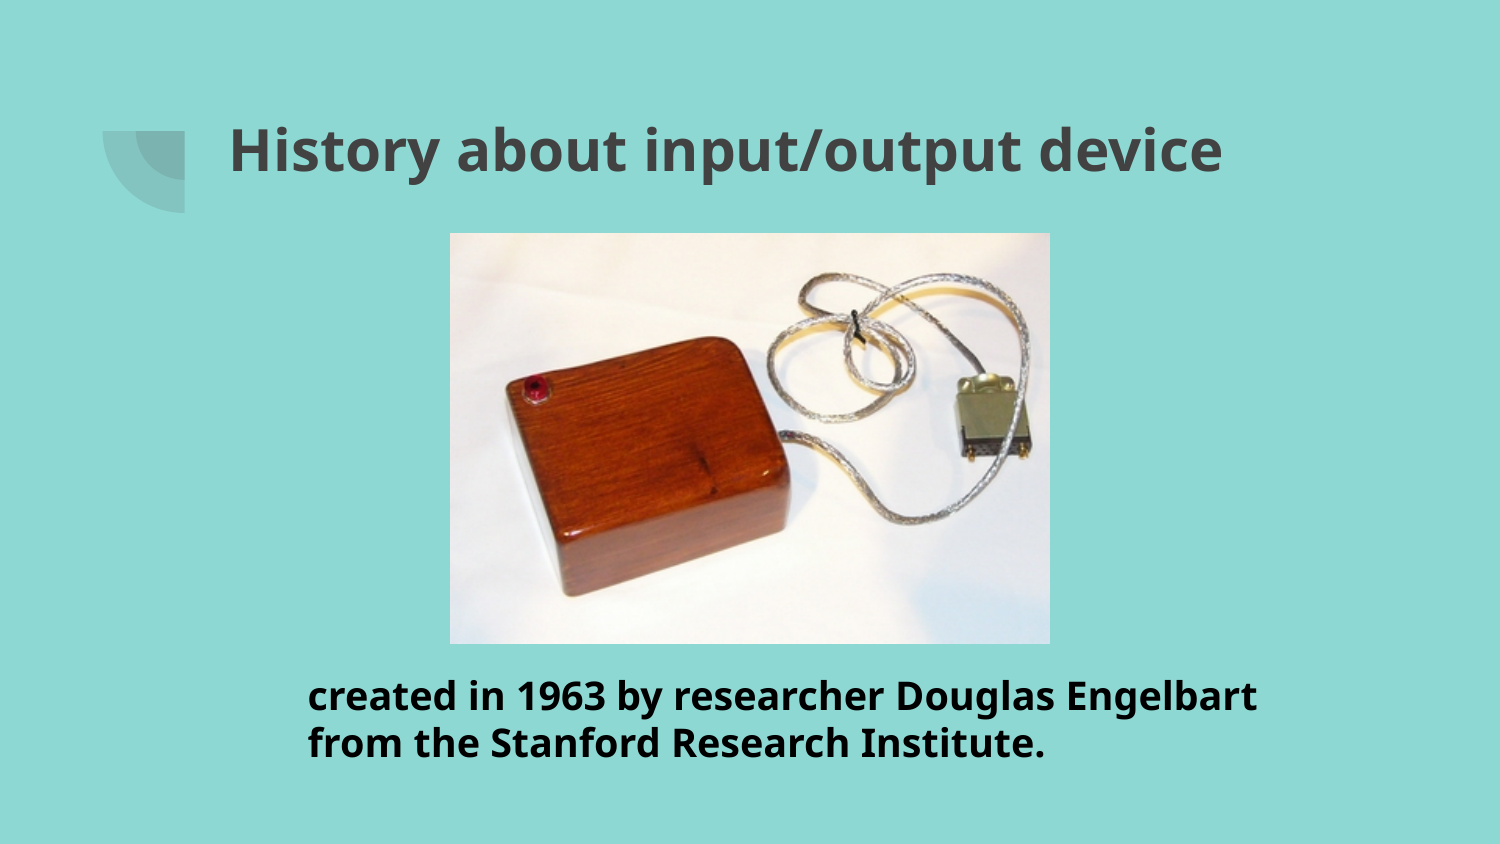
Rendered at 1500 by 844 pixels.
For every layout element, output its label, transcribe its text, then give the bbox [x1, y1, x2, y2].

title History about input/output device [213, 98, 1368, 263]
picture [449, 233, 1051, 644]
text_box created in 1963 by researcher Douglas Engelbart from the Stanford Research Institute. [292, 655, 1356, 781]
